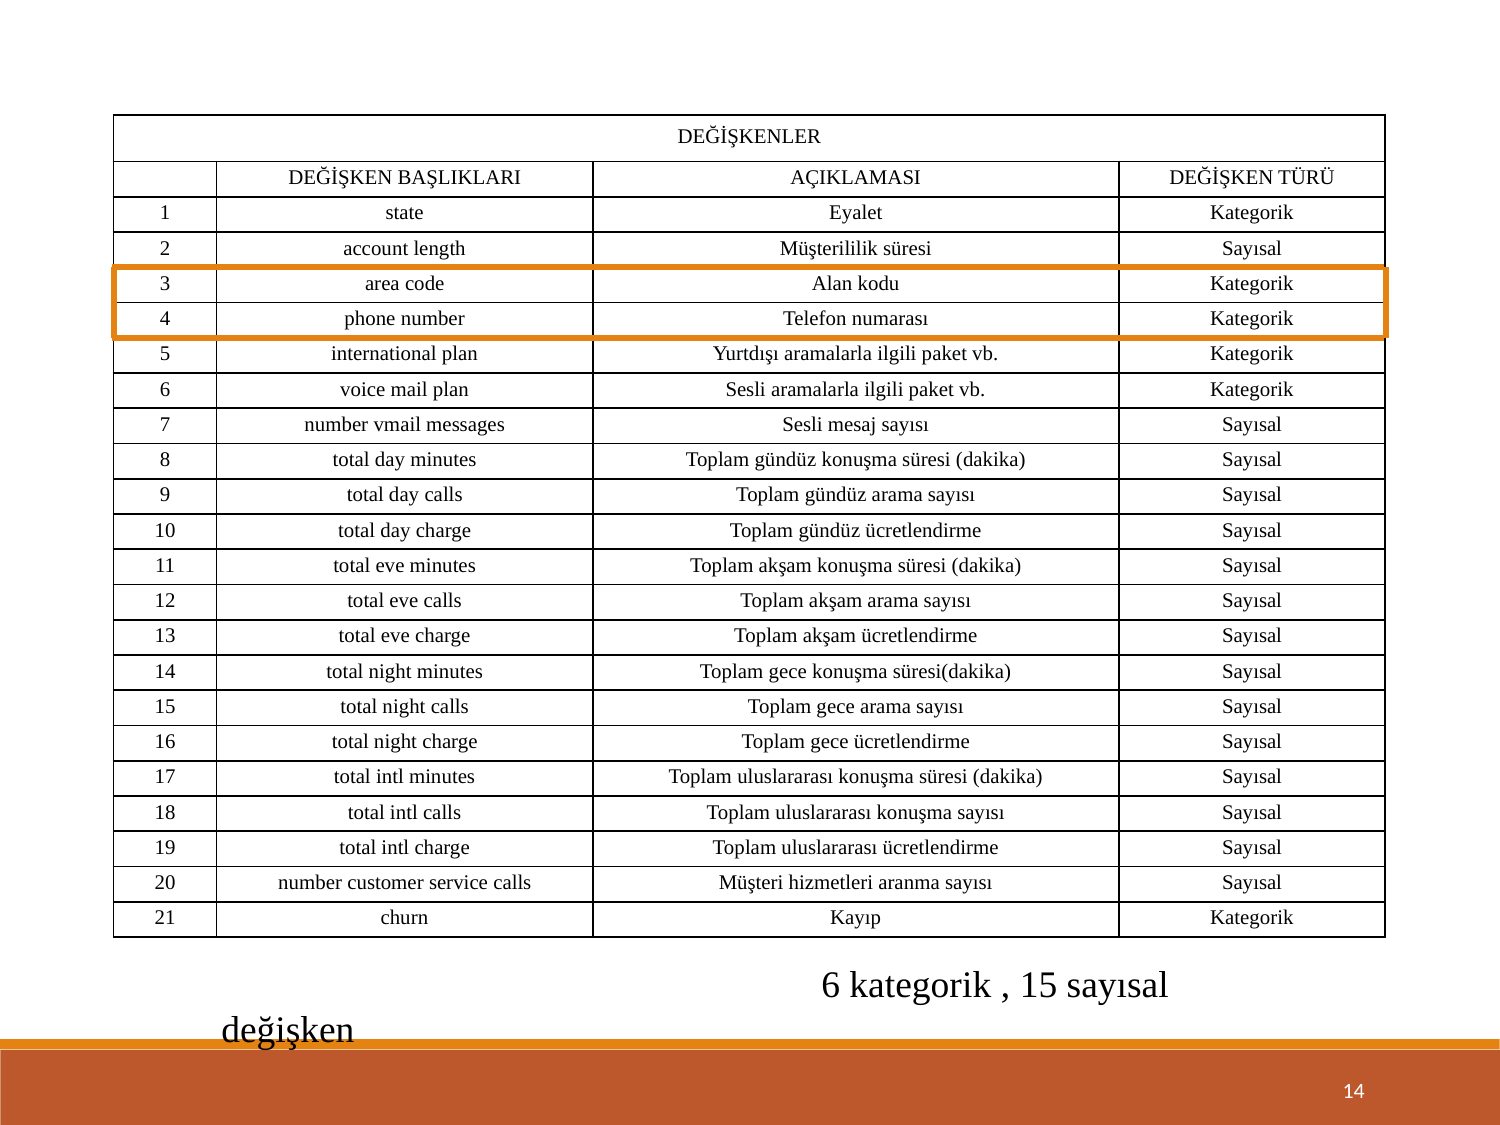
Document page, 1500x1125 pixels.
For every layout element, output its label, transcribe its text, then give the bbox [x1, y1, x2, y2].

table_cell account length [217, 233, 592, 263]
table_cell Kategorik [1120, 198, 1384, 231]
table_cell 5 [114, 347, 216, 372]
table_cell Kayıp [594, 903, 1118, 936]
table_cell state [217, 198, 592, 231]
table_cell Kategorik [1120, 903, 1384, 936]
table_cell 12 [114, 585, 216, 619]
table_cell Müşteri hizmetleri aranma sayısı [594, 867, 1118, 901]
table_cell Sayısal [1120, 797, 1384, 830]
table_cell international plan [217, 348, 592, 372]
table_cell 18 [114, 797, 216, 830]
table_cell Sayısal [1120, 762, 1384, 795]
table_cell Toplam gece ücretlendirme [594, 726, 1118, 760]
table_cell total night charge [217, 726, 592, 760]
table_cell Yurtdışı aramalarla ilgili paket vb. [594, 348, 1118, 372]
table_cell 8 [114, 444, 216, 478]
table_cell 6 [114, 374, 216, 407]
table_cell Sayısal [1120, 480, 1384, 513]
slide_number 14 [1218, 1059, 1380, 1120]
table_cell Eyalet [594, 198, 1118, 231]
table_cell Sayısal [1120, 656, 1384, 689]
table_cell total eve minutes [217, 550, 592, 584]
table_cell total day minutes [217, 444, 592, 478]
table_cell Kategorik [1120, 348, 1384, 372]
table_cell [114, 162, 216, 196]
table_cell Sayısal [1120, 867, 1384, 901]
table_cell 4 [124, 303, 216, 334]
table_cell Sayısal [1120, 691, 1384, 725]
table_cell voice mail plan [217, 374, 592, 407]
table_cell Kategorik [1120, 303, 1382, 334]
table_cell total intl charge [217, 832, 592, 866]
table_cell Toplam gündüz ücretlendirme [594, 515, 1118, 548]
table_cell total day charge [217, 515, 592, 548]
table_cell Sayısal [1120, 726, 1384, 760]
table_cell total day calls [217, 480, 592, 513]
table_cell total intl calls [217, 797, 592, 830]
table_cell number vmail messages [217, 409, 592, 443]
table_cell DEĞİŞKEN BAŞLIKLARI [217, 162, 592, 196]
table_cell Alan kodu [594, 275, 1118, 302]
table_cell Sayısal [1120, 621, 1384, 654]
table_cell 11 [114, 550, 216, 584]
table_cell Sayısal [1120, 409, 1384, 443]
table_cell Toplam gündüz arama sayısı [594, 480, 1118, 513]
text_box 6 kategorik , 15 sayısal değişken [206, 952, 1282, 1057]
table_cell 17 [114, 762, 216, 795]
table_cell Sayısal [1120, 585, 1384, 619]
table_cell total intl minutes [217, 762, 592, 795]
table_cell Sayısal [1120, 832, 1384, 866]
table_cell 1 [114, 198, 216, 231]
table_cell DEĞİŞKEN TÜRÜ [1120, 162, 1384, 196]
table_cell Telefon numarası [594, 303, 1118, 334]
table_cell total night minutes [217, 656, 592, 689]
table_cell area code [217, 275, 592, 302]
table_cell 10 [114, 515, 216, 548]
table_cell Sayısal [1120, 444, 1384, 478]
table_cell Toplam gündüz konuşma süresi (dakika) [594, 444, 1118, 478]
table_cell Toplam uluslararası konuşma süresi (dakika) [594, 762, 1118, 795]
table_header DEĞİŞKENLER [114, 116, 1384, 161]
table_cell Kategorik [1120, 374, 1384, 407]
table_cell Sayısal [1120, 515, 1384, 548]
table_cell Toplam akşam arama sayısı [594, 585, 1118, 619]
table_cell 19 [114, 832, 216, 866]
table_cell Toplam gece arama sayısı [594, 691, 1118, 725]
table_cell total eve calls [217, 585, 592, 619]
table_cell Sayısal [1120, 233, 1384, 263]
table_cell Müşterililik süresi [594, 233, 1118, 263]
table_cell 16 [114, 726, 216, 760]
table_cell 3 [124, 275, 216, 302]
table_cell Kategorik [1120, 275, 1382, 302]
table_cell Toplam uluslararası ücretlendirme [594, 832, 1118, 866]
table_cell 21 [114, 903, 216, 936]
table_cell AÇIKLAMASI [594, 162, 1118, 196]
table_cell Sesli aramalarla ilgili paket vb. [594, 374, 1118, 407]
table_cell Toplam uluslararası konuşma sayısı [594, 797, 1118, 830]
table_cell Toplam akşam konuşma süresi (dakika) [594, 550, 1118, 584]
table_cell Toplam akşam ücretlendirme [594, 621, 1118, 654]
table_cell 14 [114, 656, 216, 689]
table_cell total night calls [217, 691, 592, 725]
table_cell 7 [114, 409, 216, 443]
table_cell Sayısal [1120, 550, 1384, 584]
table_cell 13 [114, 621, 216, 654]
table_cell total eve charge [217, 621, 592, 654]
table_cell 15 [114, 691, 216, 725]
table_cell 2 [114, 233, 216, 264]
table_cell churn [217, 903, 592, 936]
table_cell Toplam gece konuşma süresi(dakika) [594, 656, 1118, 689]
table_cell 9 [114, 480, 216, 513]
table_cell 20 [114, 867, 216, 901]
table_cell number customer service calls [217, 867, 592, 901]
table_cell phone number [217, 303, 592, 334]
table_cell Sesli mesaj sayısı [594, 409, 1118, 443]
